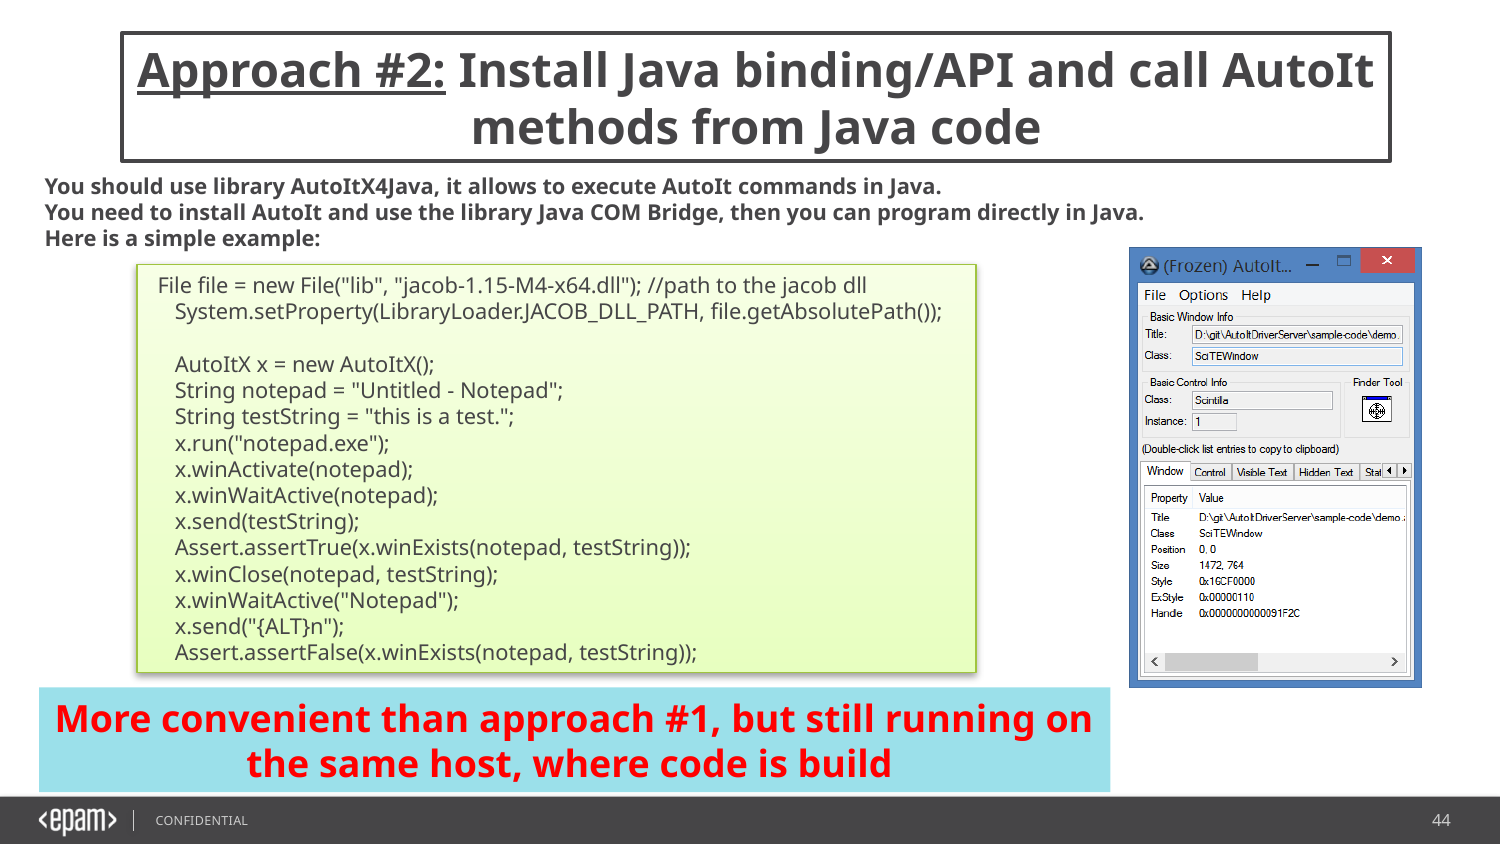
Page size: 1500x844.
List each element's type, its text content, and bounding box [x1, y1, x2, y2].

text_box More convenient than approach #1, but still running on the same host, where code is build [39, 687, 1111, 793]
subtitle Approach #2: Install Java binding/API and call AutoIt methods from Java code [120, 31, 1392, 163]
text_box You should use library AutoItX4Java, it allows to execute AutoIt commands in Java. You need to install AutoIt and use the library Java COM Bridge, then you can program directly in Java. Here is a simple example: [29, 165, 1391, 259]
picture [1128, 247, 1422, 689]
picture [38, 808, 117, 837]
text_box File file = new File("lib", "jacob-1.15-M4-x64.dll"); //path to the jacob dll System.setProperty(LibraryLoader.JACOB_DLL_PATH, file.getAbsolutePath()); AutoItX x = new AutoItX(); String notepad = "Untitled - Notepad"; String testString = "this is a test."; x.run("notepad.exe"); x.winActivate(notepad); x.winWaitActive(notepad); x.send(testString); Assert.assertTrue(x.winExists(notepad, testString)); x.winClose(notepad, testString); x.winWaitActive("Notepad"); x.send("{ALT}n"); Assert.assertFalse(x.winExists(notepad, testString)); [136, 264, 977, 673]
